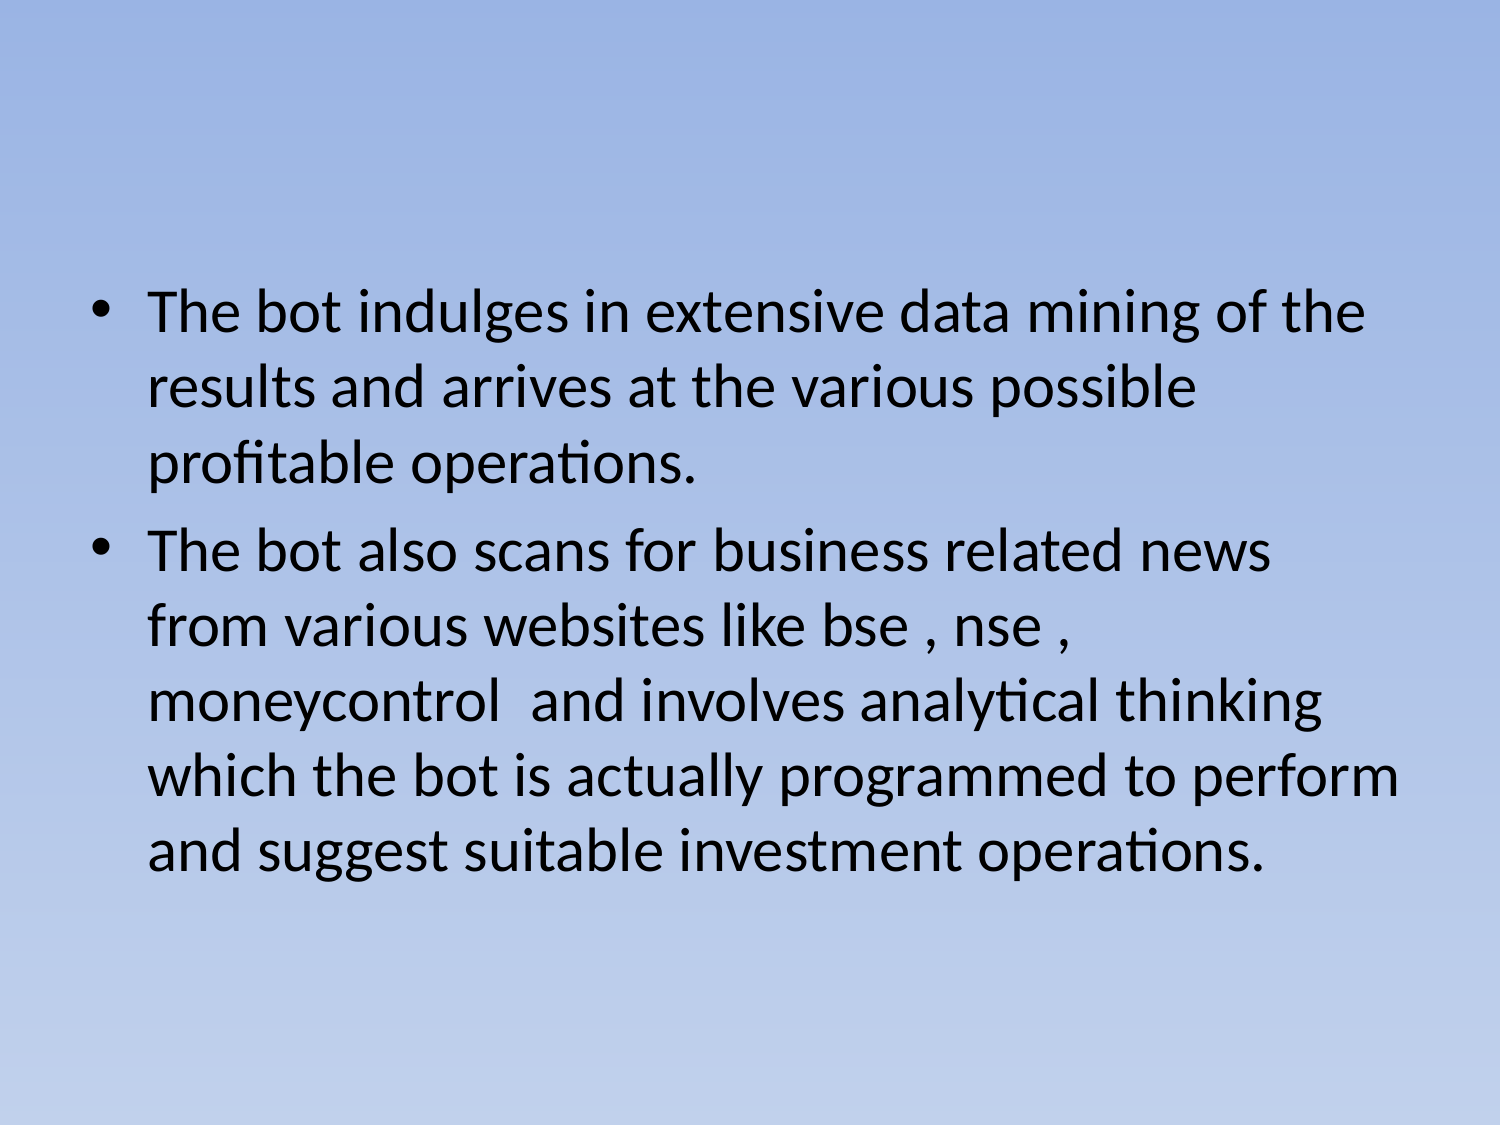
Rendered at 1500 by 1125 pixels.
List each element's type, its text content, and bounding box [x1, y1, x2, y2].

list The bot indulges in extensive data mining of the results and arrives at the various possible profitable operations. The bot also scans for business related news from various websites like bse , nse , moneycontrol and involves analytical thinking which the bot is actually programmed to perform and suggest suitable investment operations. [75, 262, 1425, 1005]
